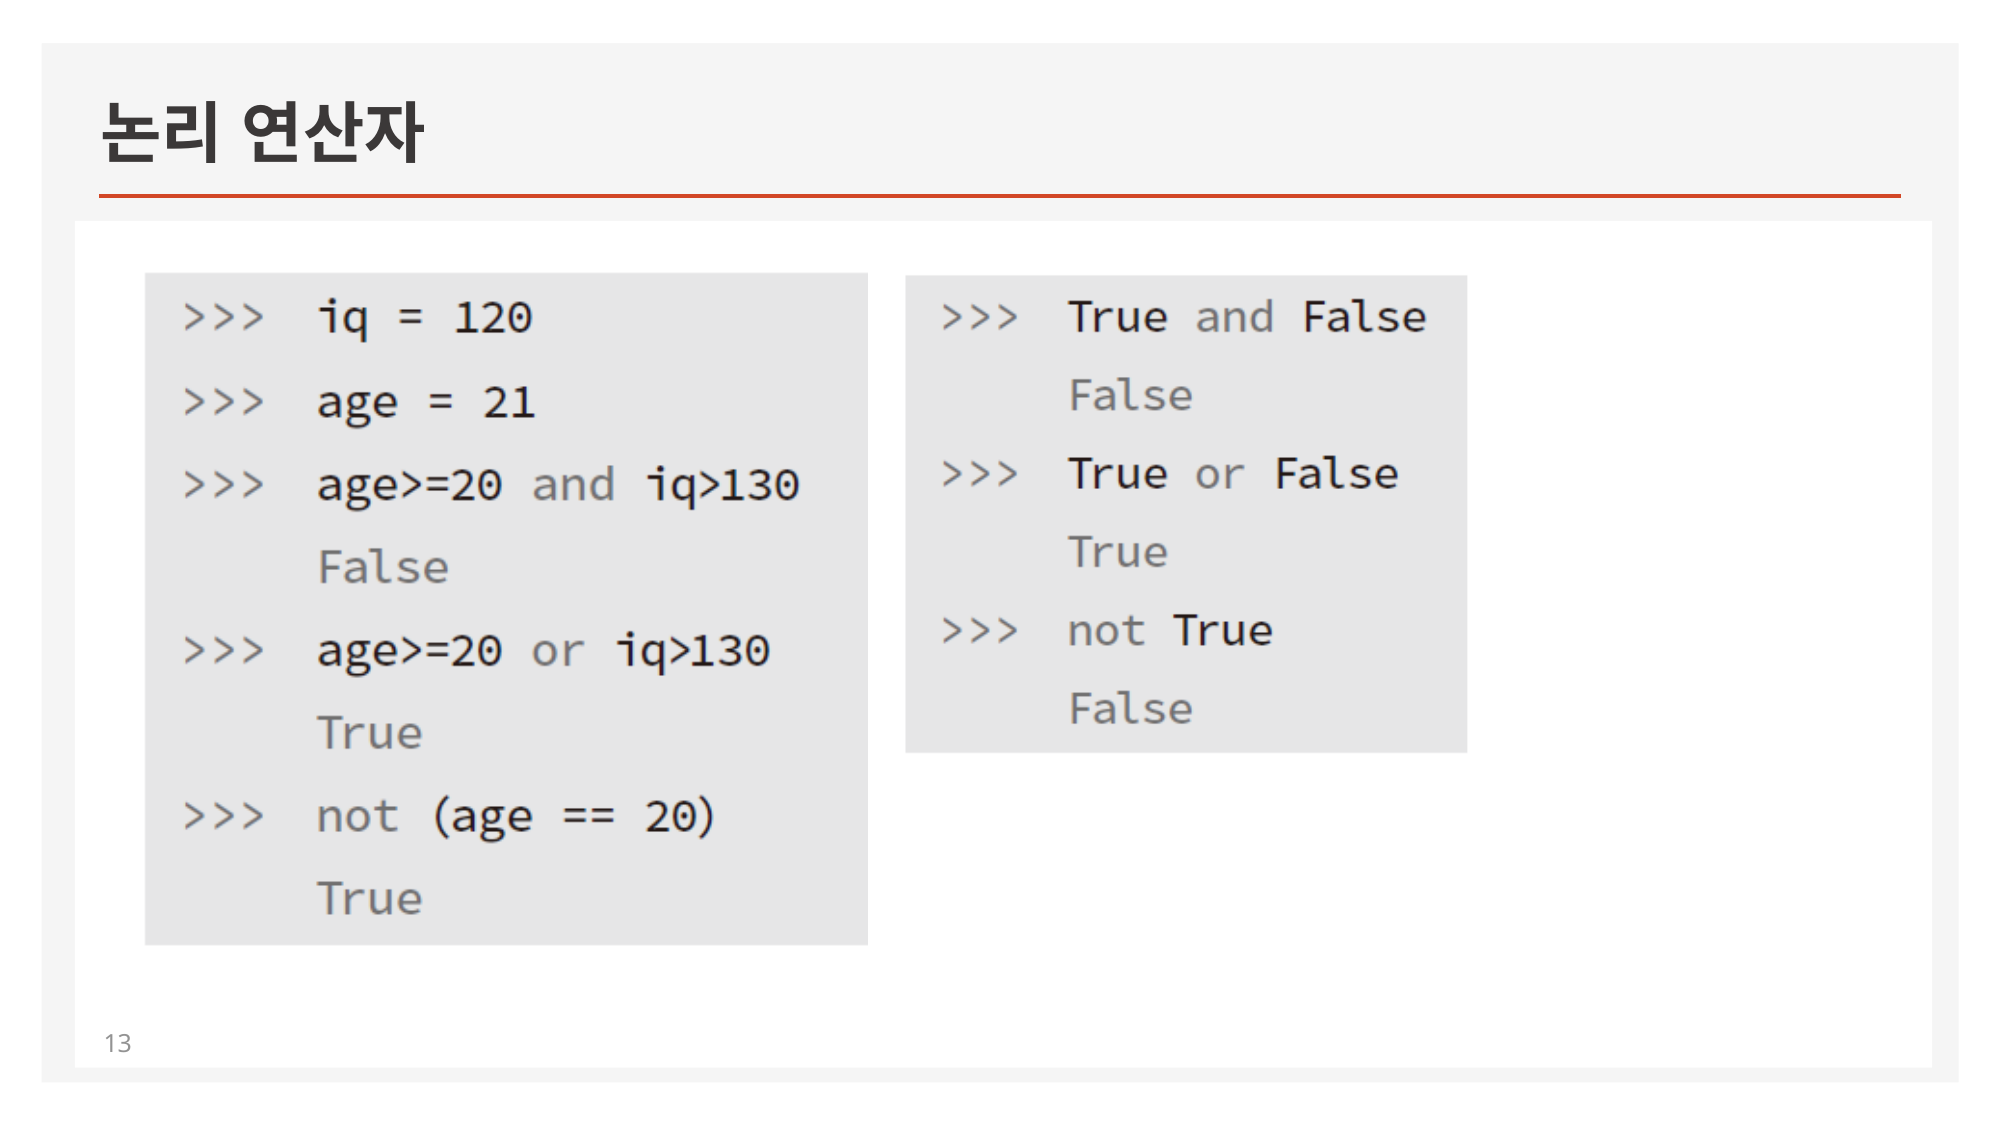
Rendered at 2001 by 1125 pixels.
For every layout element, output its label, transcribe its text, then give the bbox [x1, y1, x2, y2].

picture [132, 256, 868, 963]
title 논리 연산자 [85, 73, 1465, 179]
picture [895, 263, 1468, 766]
slide_number 13 [88, 1015, 626, 1075]
